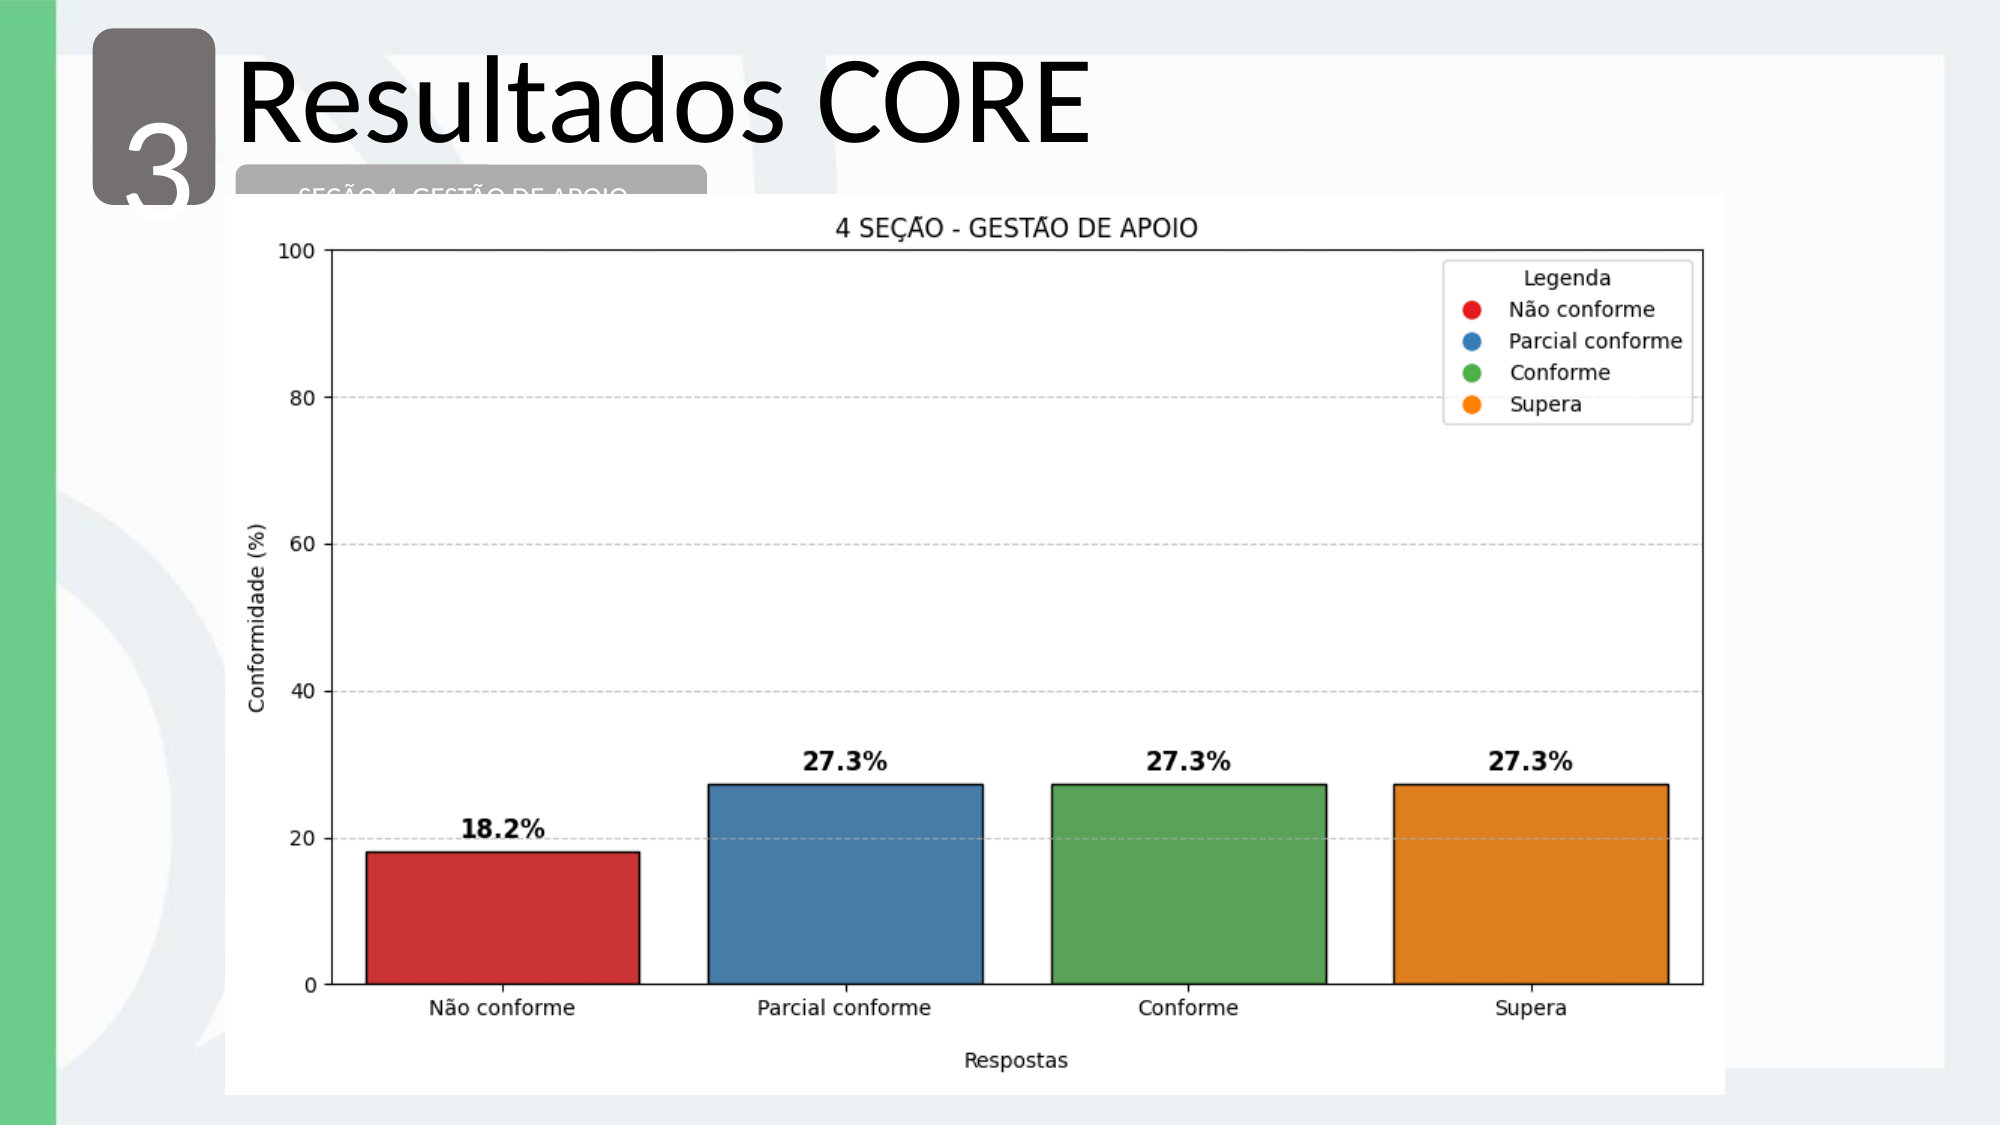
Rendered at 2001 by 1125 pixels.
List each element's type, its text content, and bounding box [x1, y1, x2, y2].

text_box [235, 164, 708, 193]
text_box Resultados CORE [220, 9, 1308, 175]
picture [0, 0, 2001, 1125]
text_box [92, 28, 295, 260]
